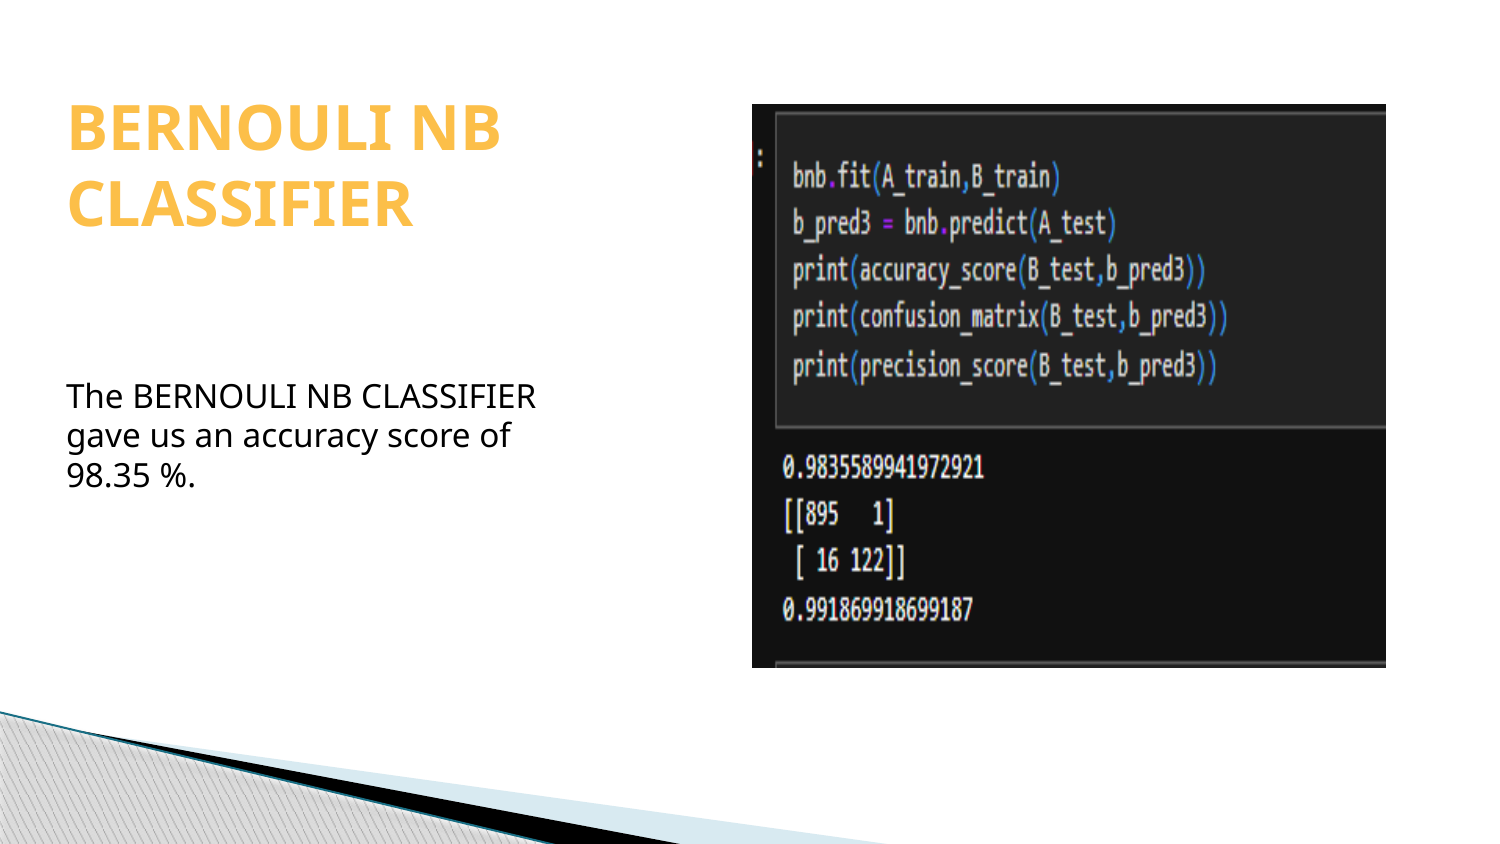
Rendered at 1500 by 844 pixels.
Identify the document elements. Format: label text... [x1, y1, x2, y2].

picture [752, 104, 1386, 668]
title BERNOULI NB CLASSIFIER [51, 72, 635, 248]
list The BERNOULI NB CLASSIFIER gave us an accuracy score of 98.35 %. [51, 359, 558, 750]
